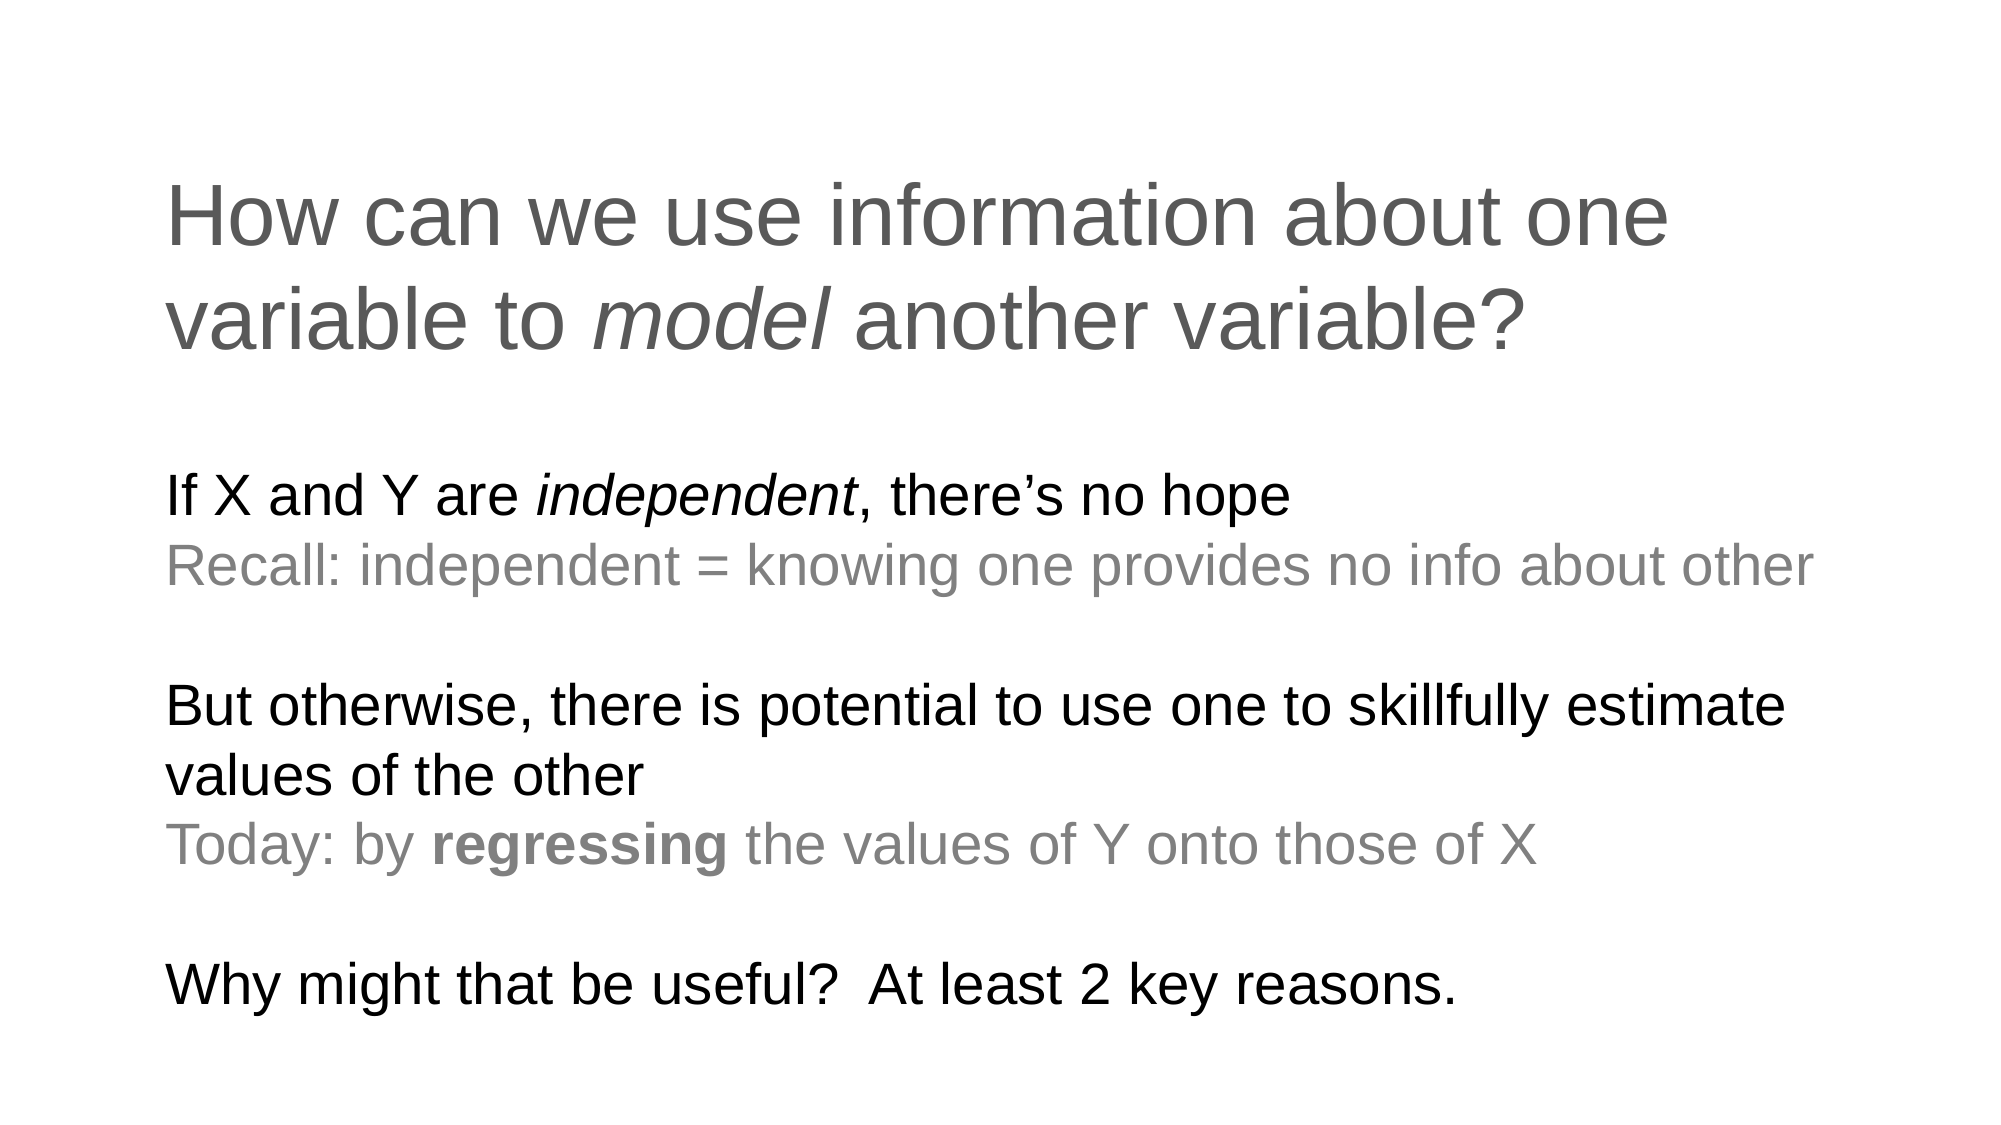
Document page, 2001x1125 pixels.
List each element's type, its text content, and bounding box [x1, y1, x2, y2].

list If X and Y are independent, there’s no hope Recall: independent = knowing one provides no info about other But otherwise, there is potential to use one to skillfully estimate values of the other Today: by regressing the values of Y onto those of X Why might that be useful? At least 2 key reasons. [150, 450, 1875, 1063]
title How can we use information about one variable to model another variable? [150, 149, 1875, 375]
